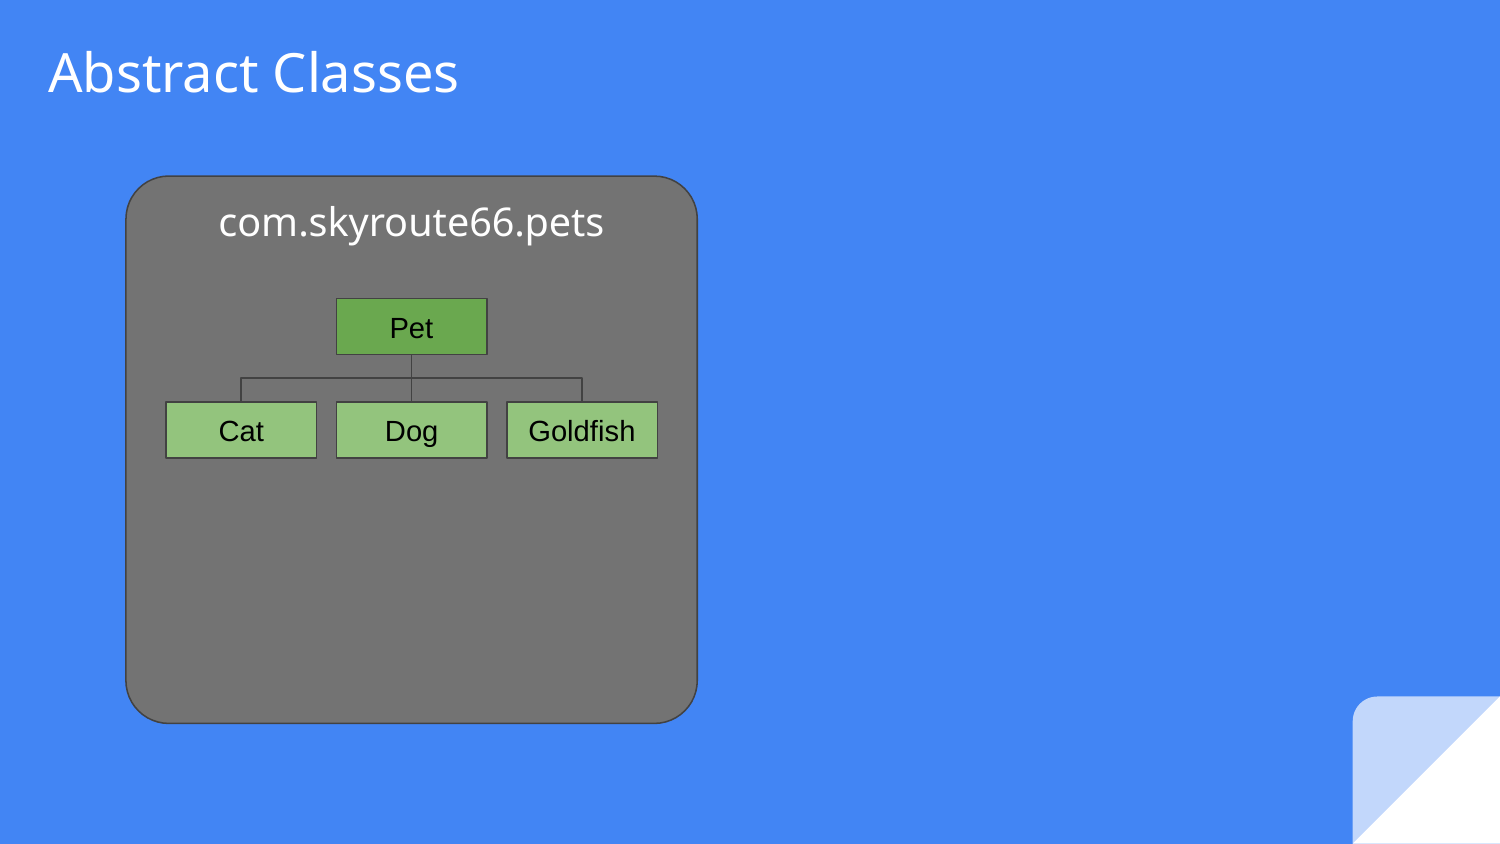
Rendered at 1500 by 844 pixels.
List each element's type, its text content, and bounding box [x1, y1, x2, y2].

text_box com.skyroute66.pets [133, 185, 690, 256]
title Abstract Classes [33, 36, 1452, 119]
text_box Cat [165, 401, 297, 458]
text_box [142, 176, 681, 185]
text_box Pet [354, 298, 467, 355]
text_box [472, 292, 521, 464]
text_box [302, 292, 351, 464]
text_box Goldfish [526, 401, 658, 458]
text_box Dog [355, 401, 467, 458]
text_box [125, 195, 698, 724]
